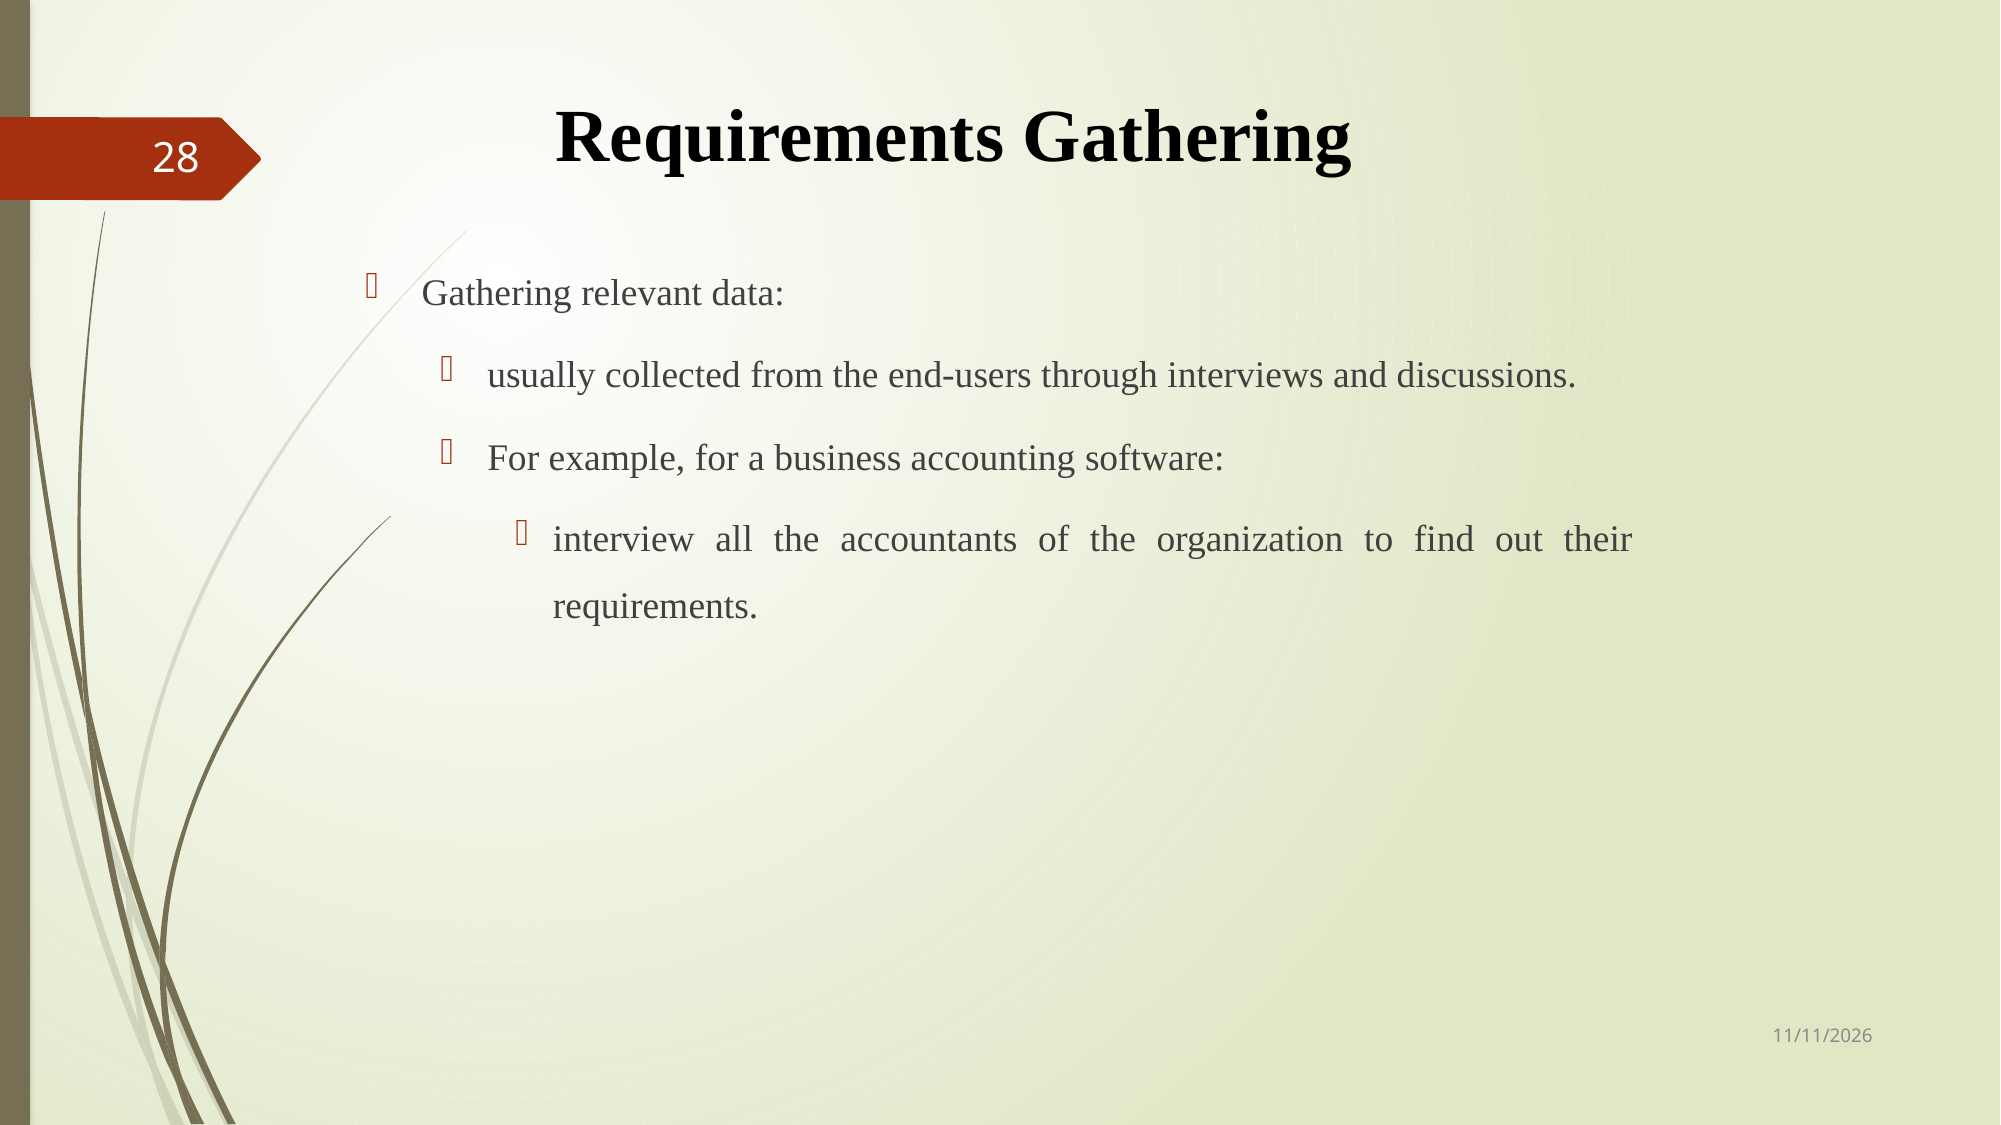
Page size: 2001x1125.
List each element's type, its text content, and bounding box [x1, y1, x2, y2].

title Requirements Gathering [316, 37, 1592, 225]
list Gathering relevant data: usually collected from the end-users through interviews and discussions. For example, for a business accounting software: interview all the accountants of the organization to find out their requirements. [362, 237, 1638, 994]
slide_number 28 [87, 129, 216, 190]
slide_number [1699, 1005, 1888, 1067]
